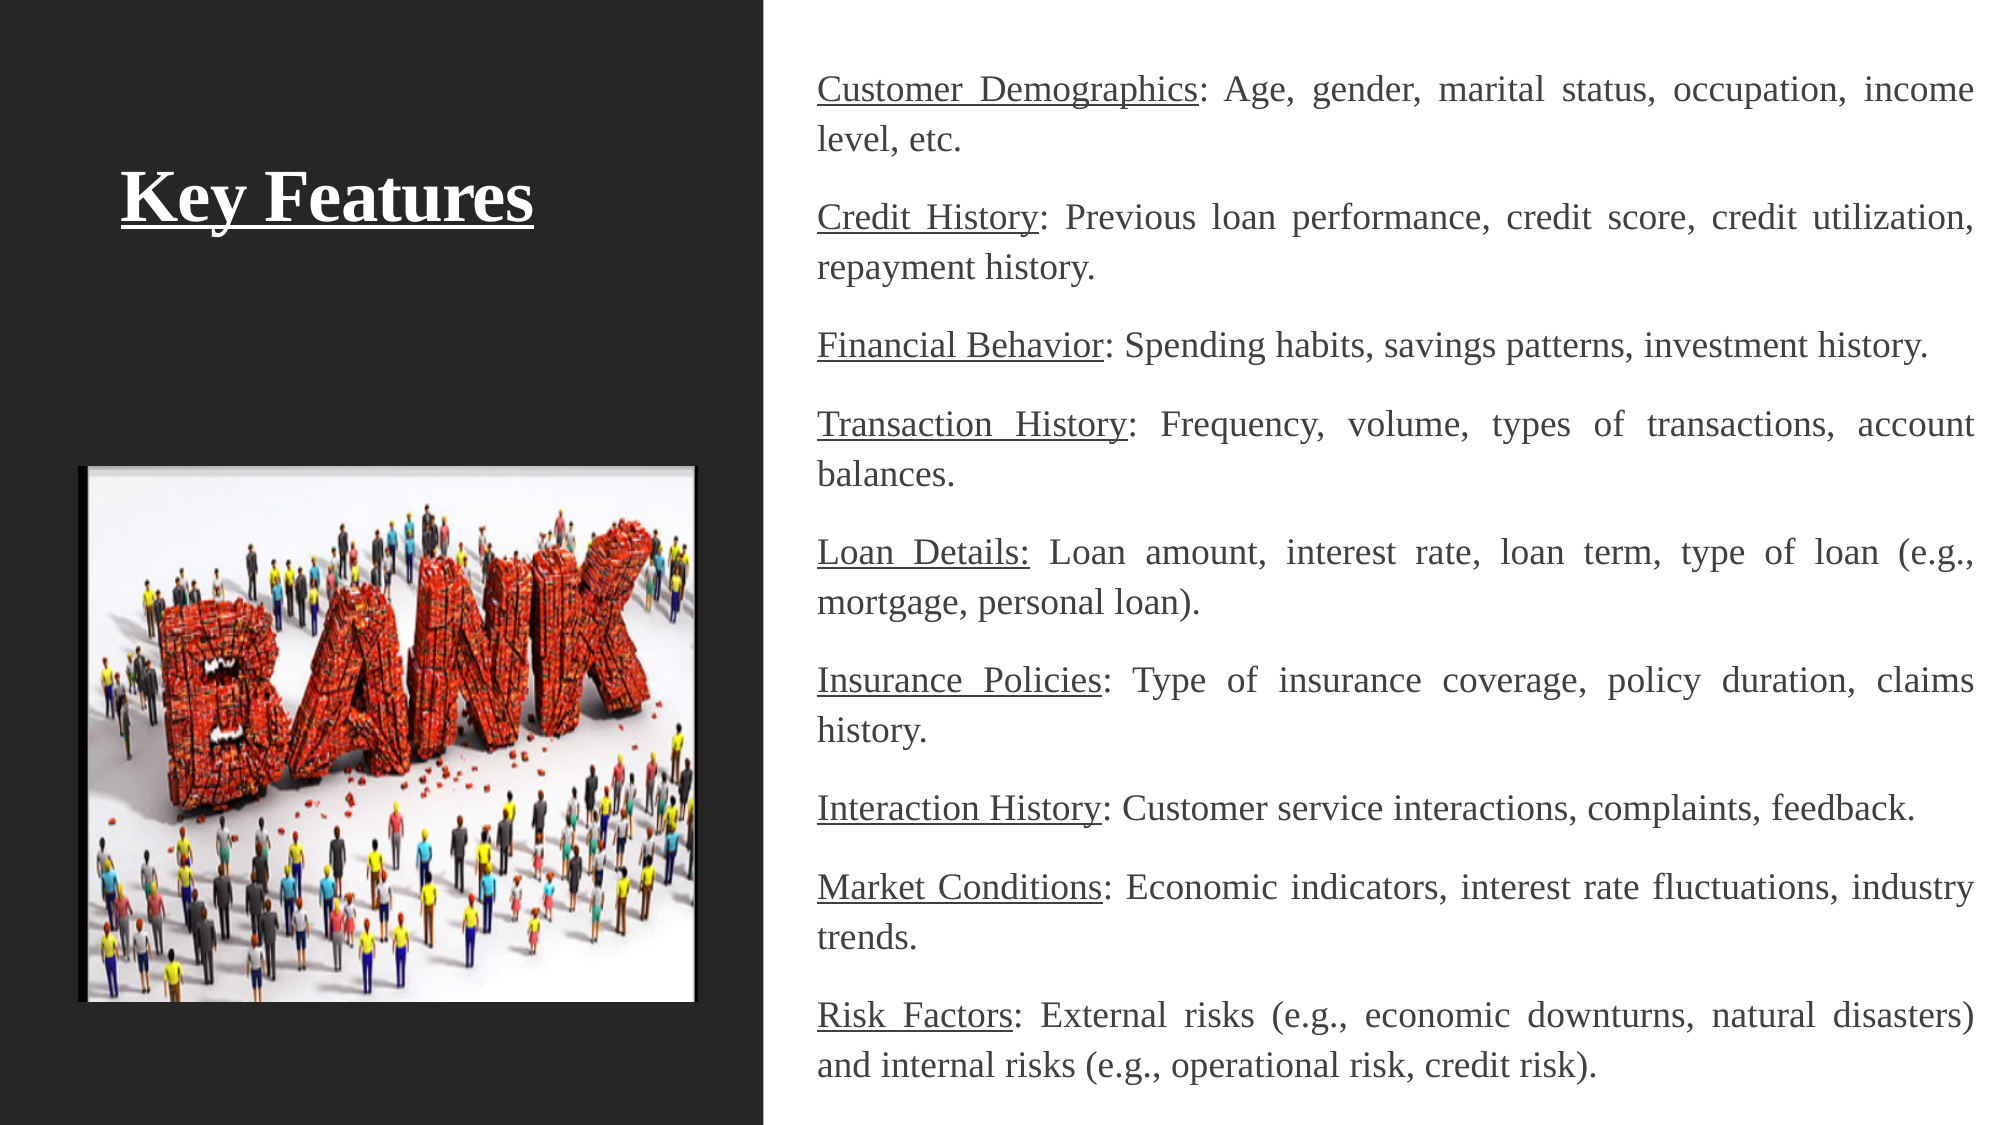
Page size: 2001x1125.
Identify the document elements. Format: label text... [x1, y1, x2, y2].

title Key Features [105, 128, 683, 245]
list Customer Demographics: Age, gender, marital status, occupation, income level, etc. Credit History: Previous loan performance, credit score, credit utilization, repayment history. Financial Behavior: Spending habits, savings patterns, investment history. Transaction History: Frequency, volume, types of transactions, account balances. Loan Details: Loan amount, interest rate, loan term, type of loan (e.g., mortgage, personal loan). Insurance Policies: Type of insurance coverage, policy duration, claims history. Interaction History: Customer service interactions, complaints, feedback. Market Conditions: Economic indicators, interest rate fluctuations, industry trends. Risk Factors: External risks (e.g., economic downturns, natural disasters) and internal risks (e.g., operational risk, credit risk). [802, 52, 1976, 1060]
picture [77, 466, 699, 1003]
